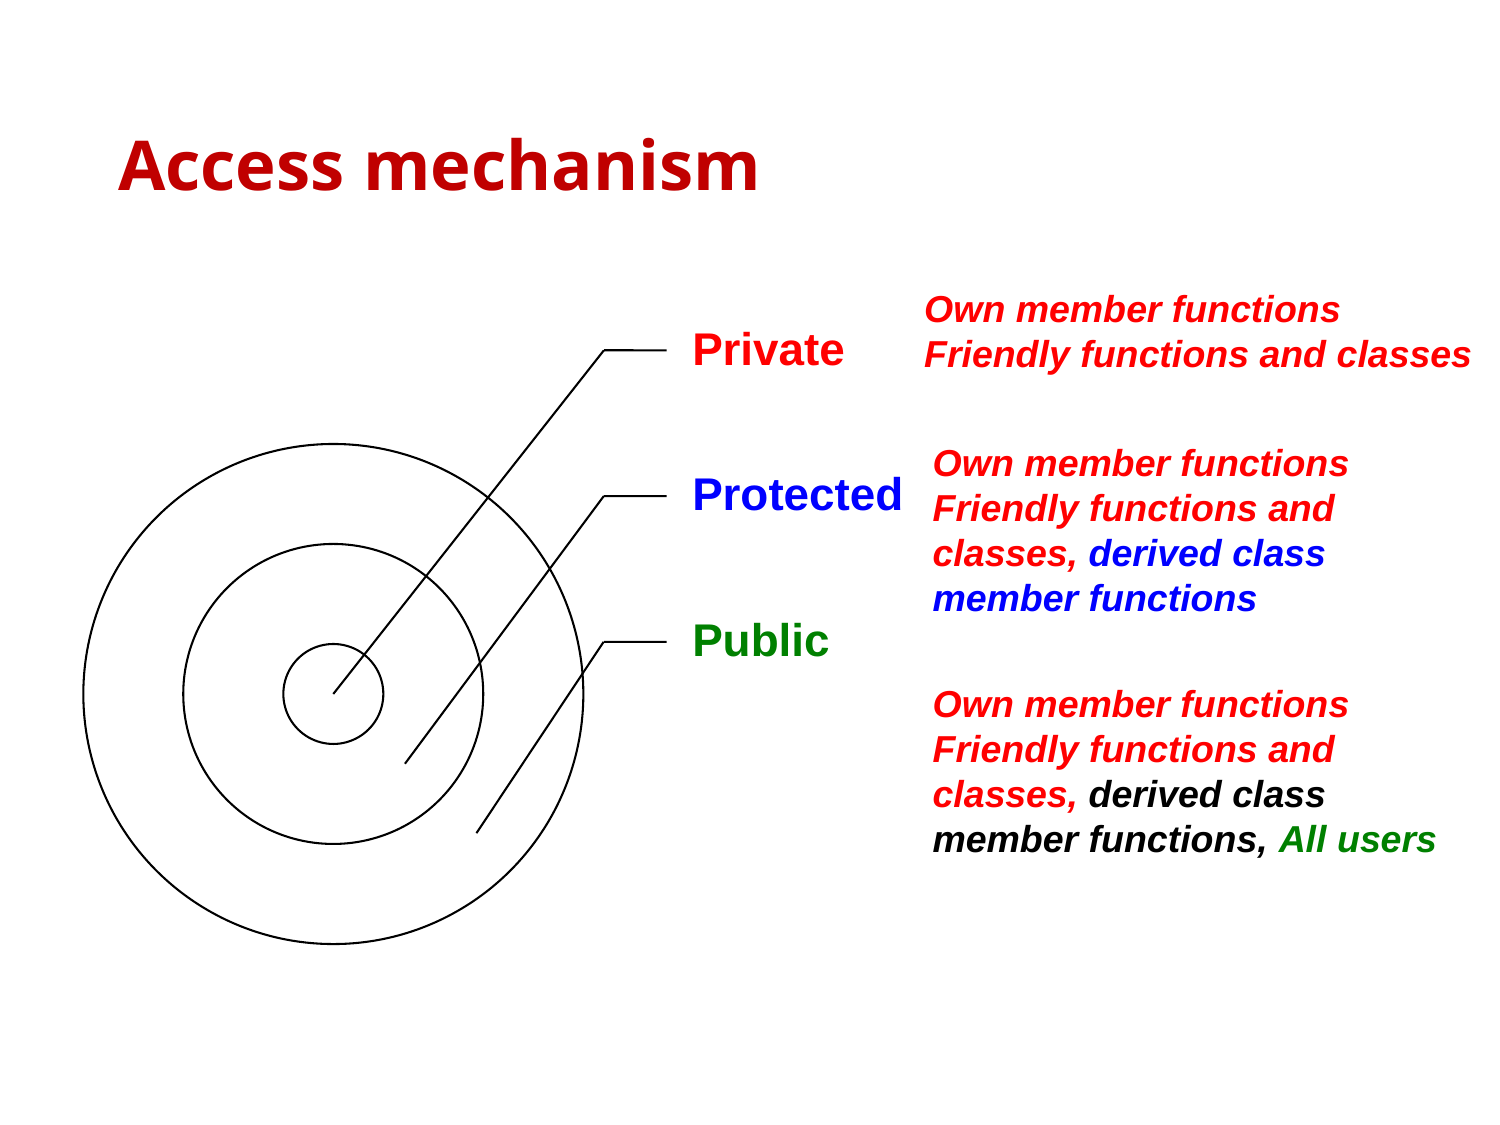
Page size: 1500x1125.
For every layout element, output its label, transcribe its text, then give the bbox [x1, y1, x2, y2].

title Access mechanism [103, 59, 1397, 277]
text_box Own member functions Friendly functions and classes [1000, 277, 1488, 382]
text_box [0, 277, 1000, 944]
text_box Own member functions Friendly functions and classes, derived class member functions [1000, 431, 1479, 627]
text_box Own member functions Friendly functions and classes, derived class member functions, All users [1000, 672, 1479, 868]
